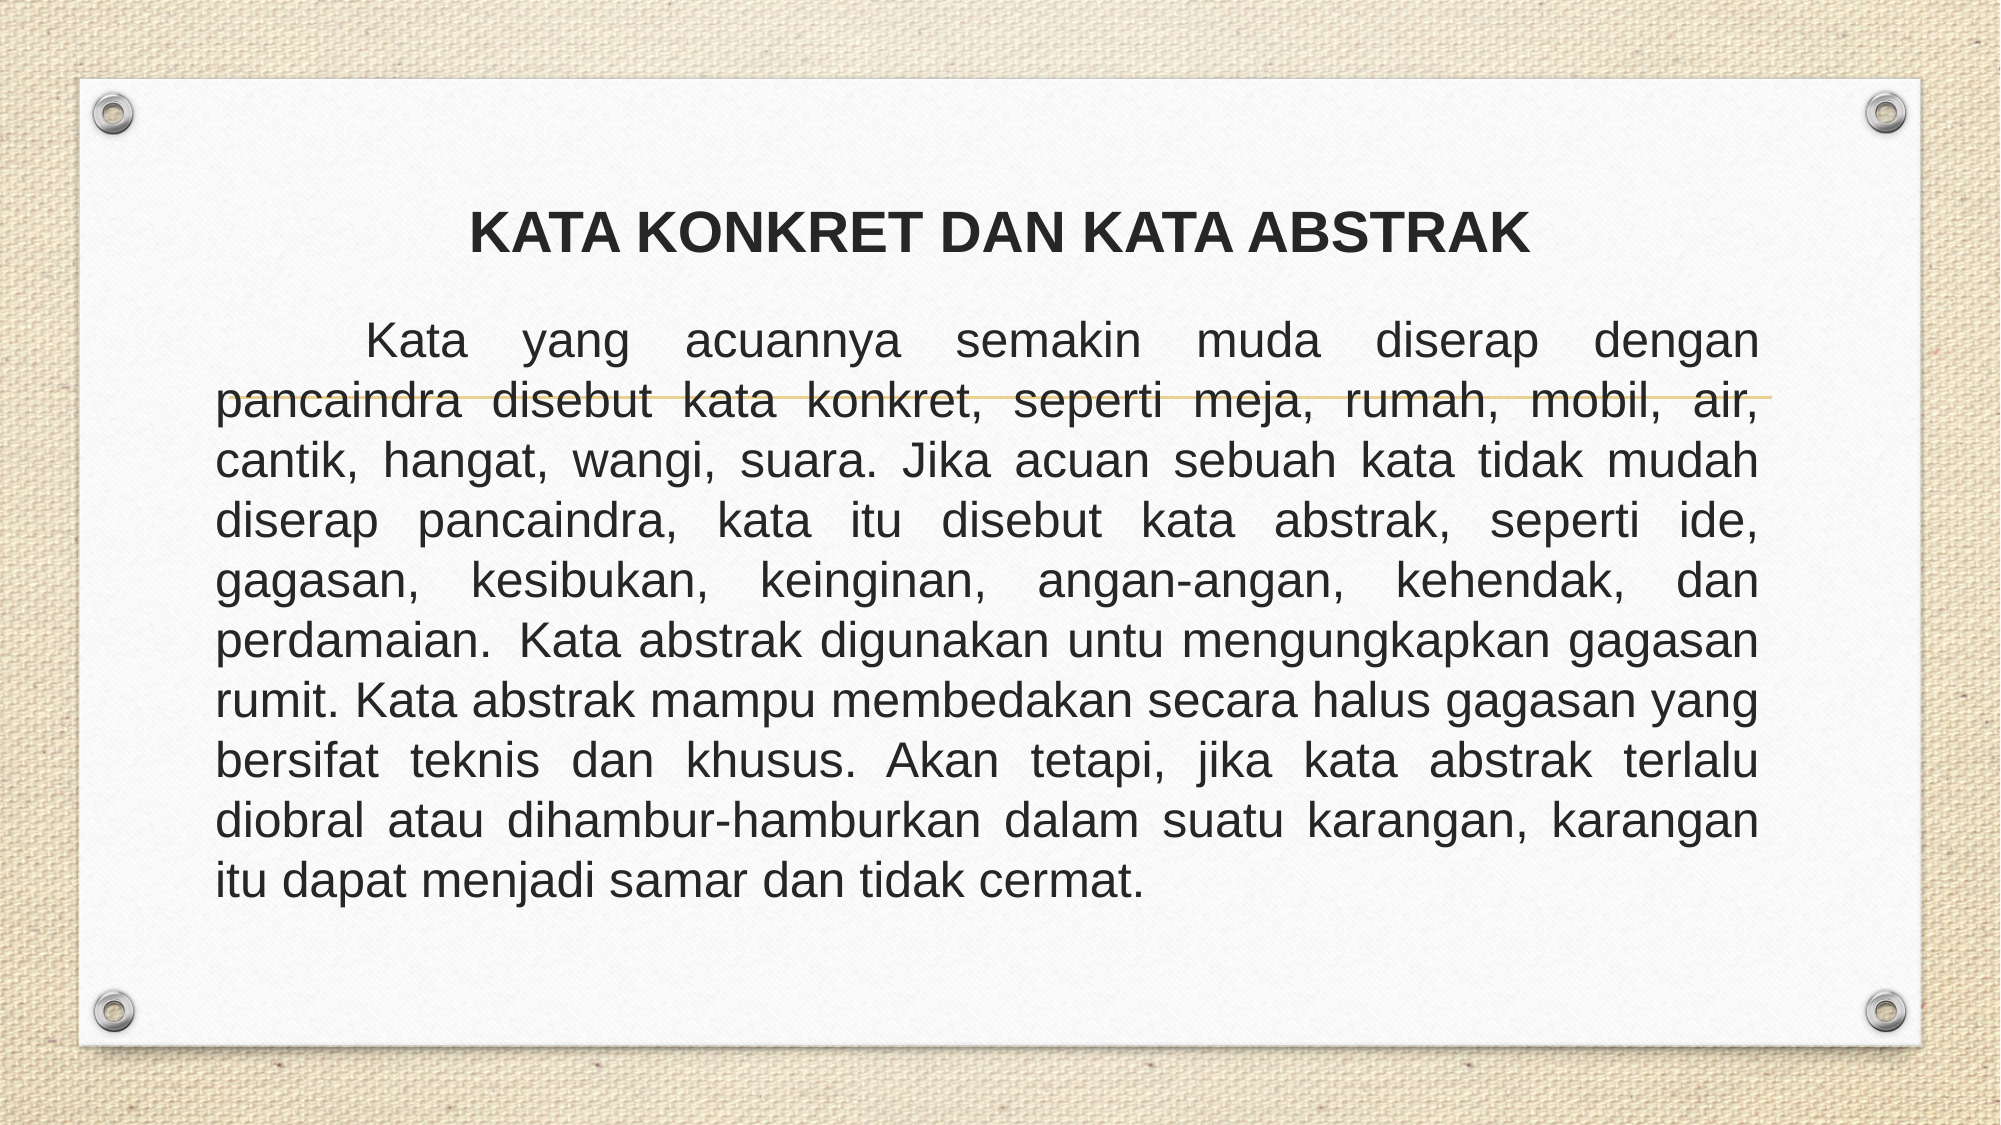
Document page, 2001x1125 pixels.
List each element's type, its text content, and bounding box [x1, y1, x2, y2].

list Kata yang acuannya semakin muda diserap dengan pancaindra disebut kata konkret, seperti meja, rumah, mobil, air, cantik, hangat, wangi, suara. Jika acuan sebuah kata tidak mudah diserap pancaindra, kata itu disebut kata abstrak, seperti ide, gagasan, kesibukan, keinginan, angan-angan, kehendak, dan perdamaian. Kata abstrak digunakan untu mengungkapkan gagasan rumit. Kata abstrak mampu membedakan secara halus gagasan yang bersifat teknis dan khusus. Akan tetapi, jika kata abstrak terlalu diobral atau dihambur-hamburkan dalam suatu karangan, karangan itu dapat menjadi samar dan tidak cermat. [200, 299, 1776, 968]
picture [0, 0, 2001, 1125]
title KATA KONKRET DAN KATA ABSTRAK [212, 161, 1788, 297]
